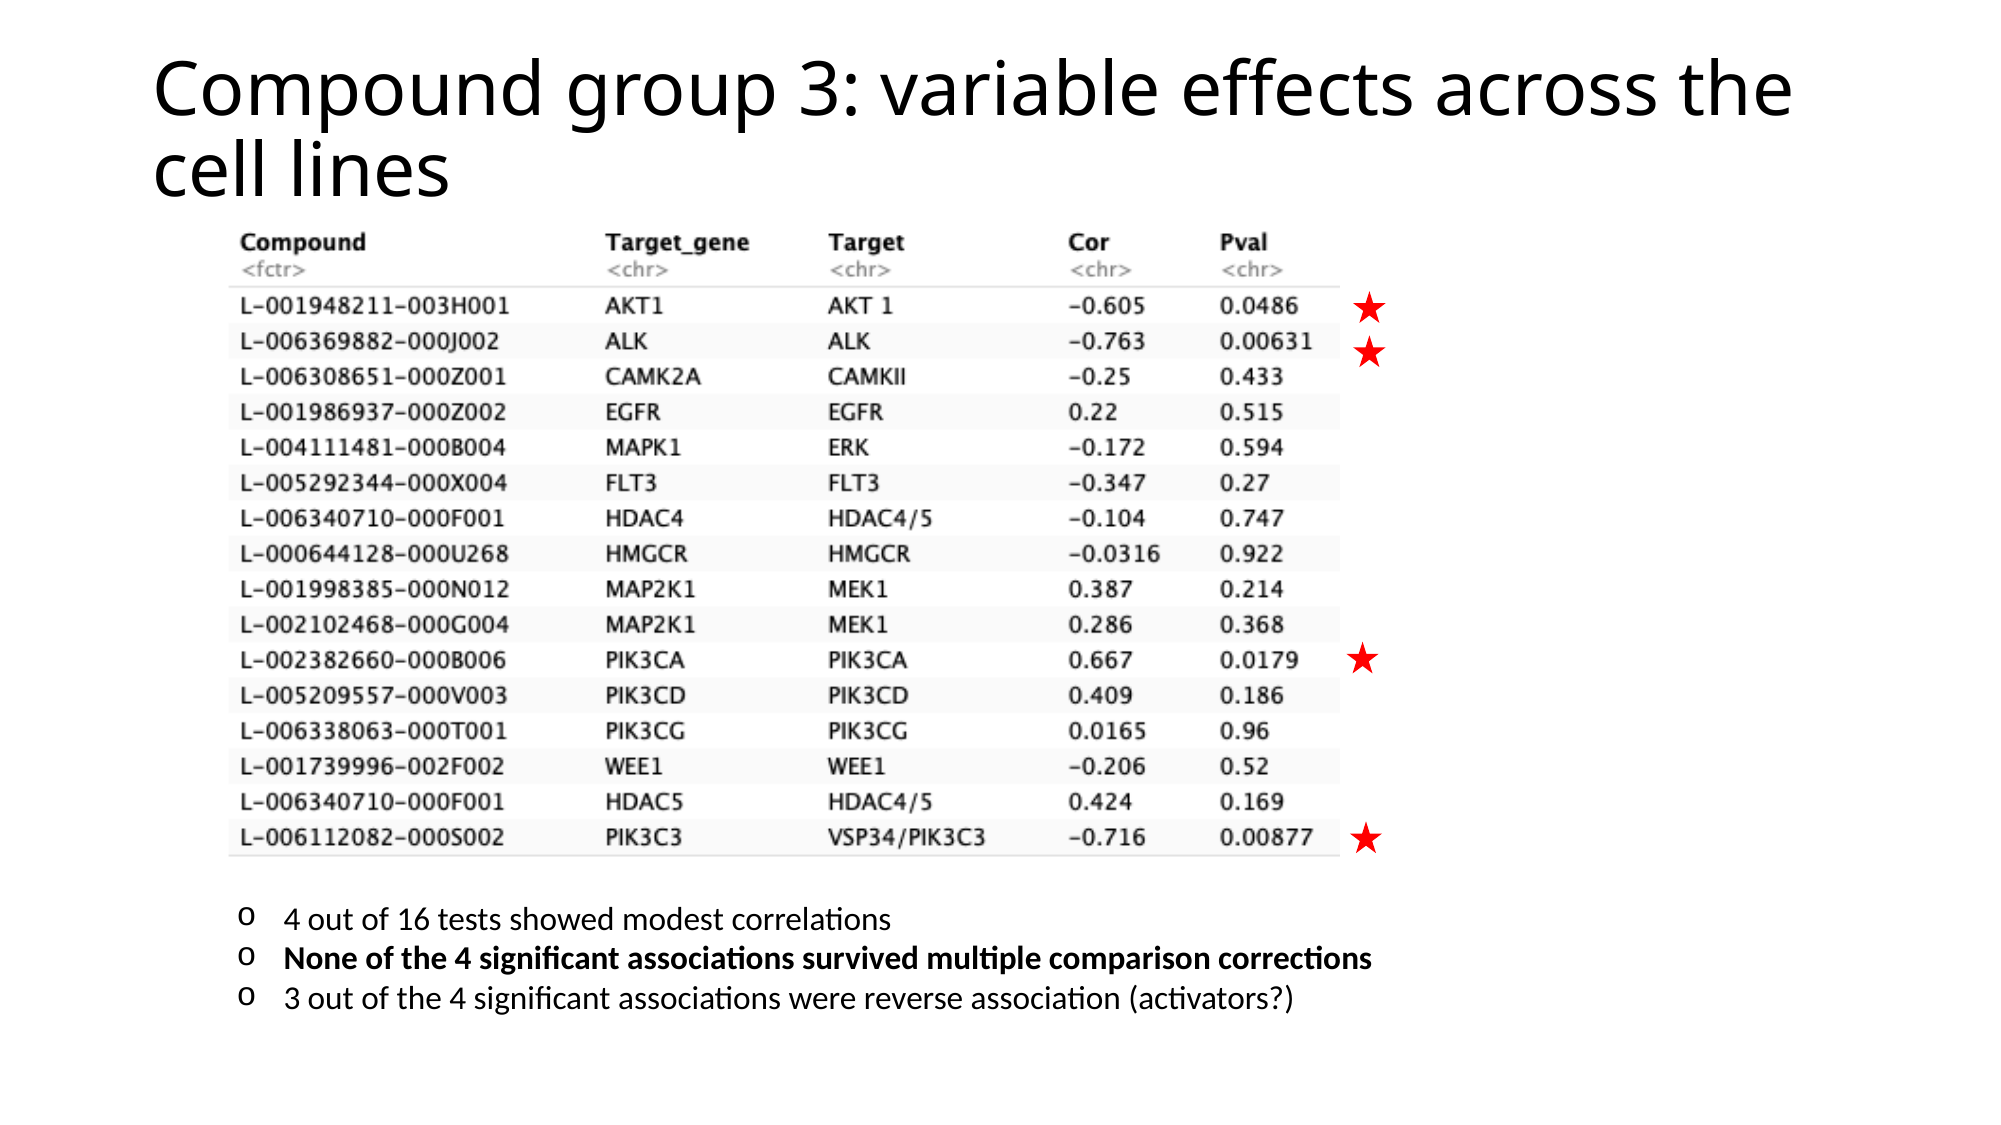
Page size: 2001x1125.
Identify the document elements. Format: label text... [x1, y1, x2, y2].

text_box 4 out of 16 tests showed modest correlations None of the 4 significant associations survived multiple comparison corrections 3 out of the 4 significant associations were reverse association (activators?) [221, 889, 1397, 1024]
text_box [214, 221, 1386, 870]
title Compound group 3: variable effects across the cell lines [137, 59, 1863, 204]
